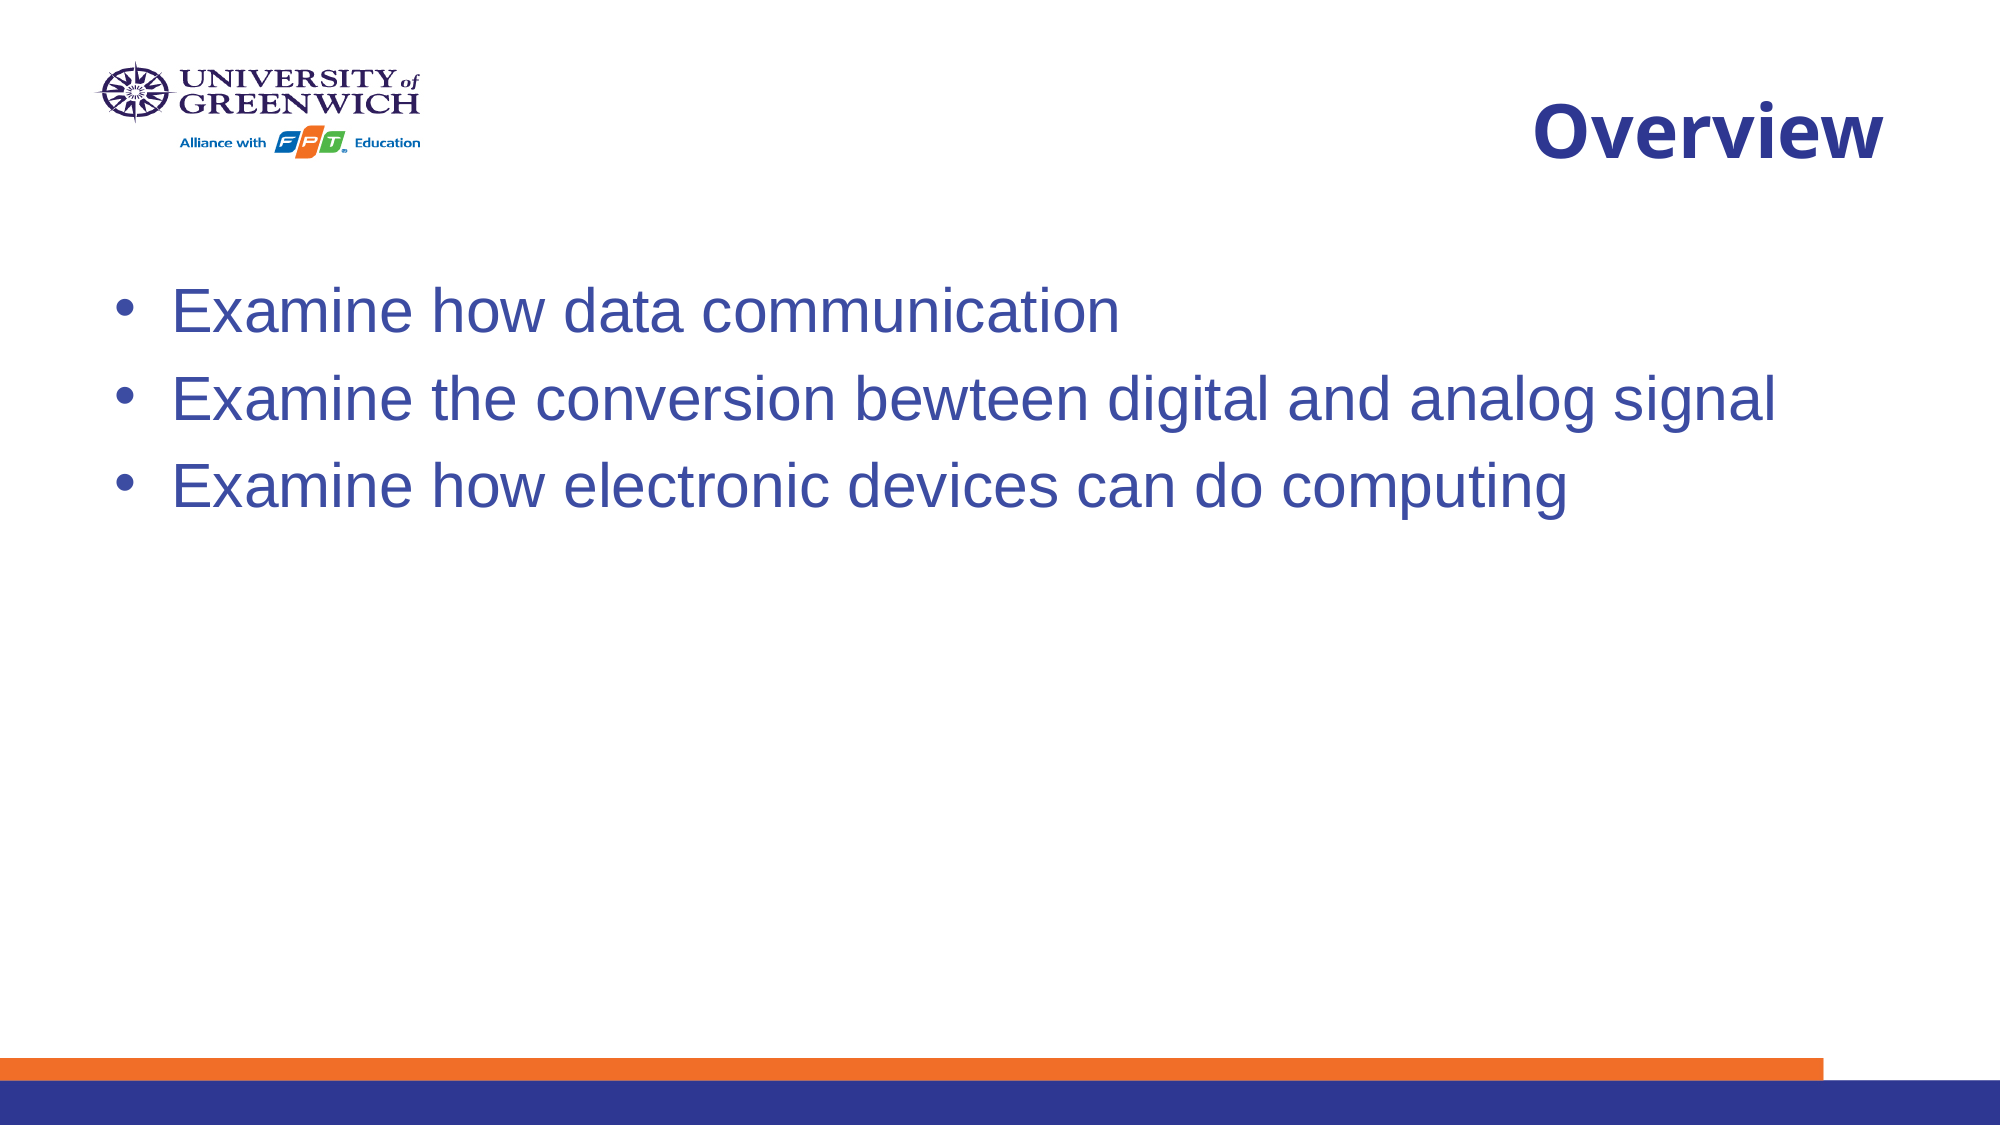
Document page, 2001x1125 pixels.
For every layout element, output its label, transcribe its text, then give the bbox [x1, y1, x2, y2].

title Overview [752, 76, 1900, 209]
picture [0, 0, 2000, 1125]
list Examine how data communication Examine the conversion bewteen digital and analog signal Examine how electronic devices can do computing [99, 262, 1900, 1005]
